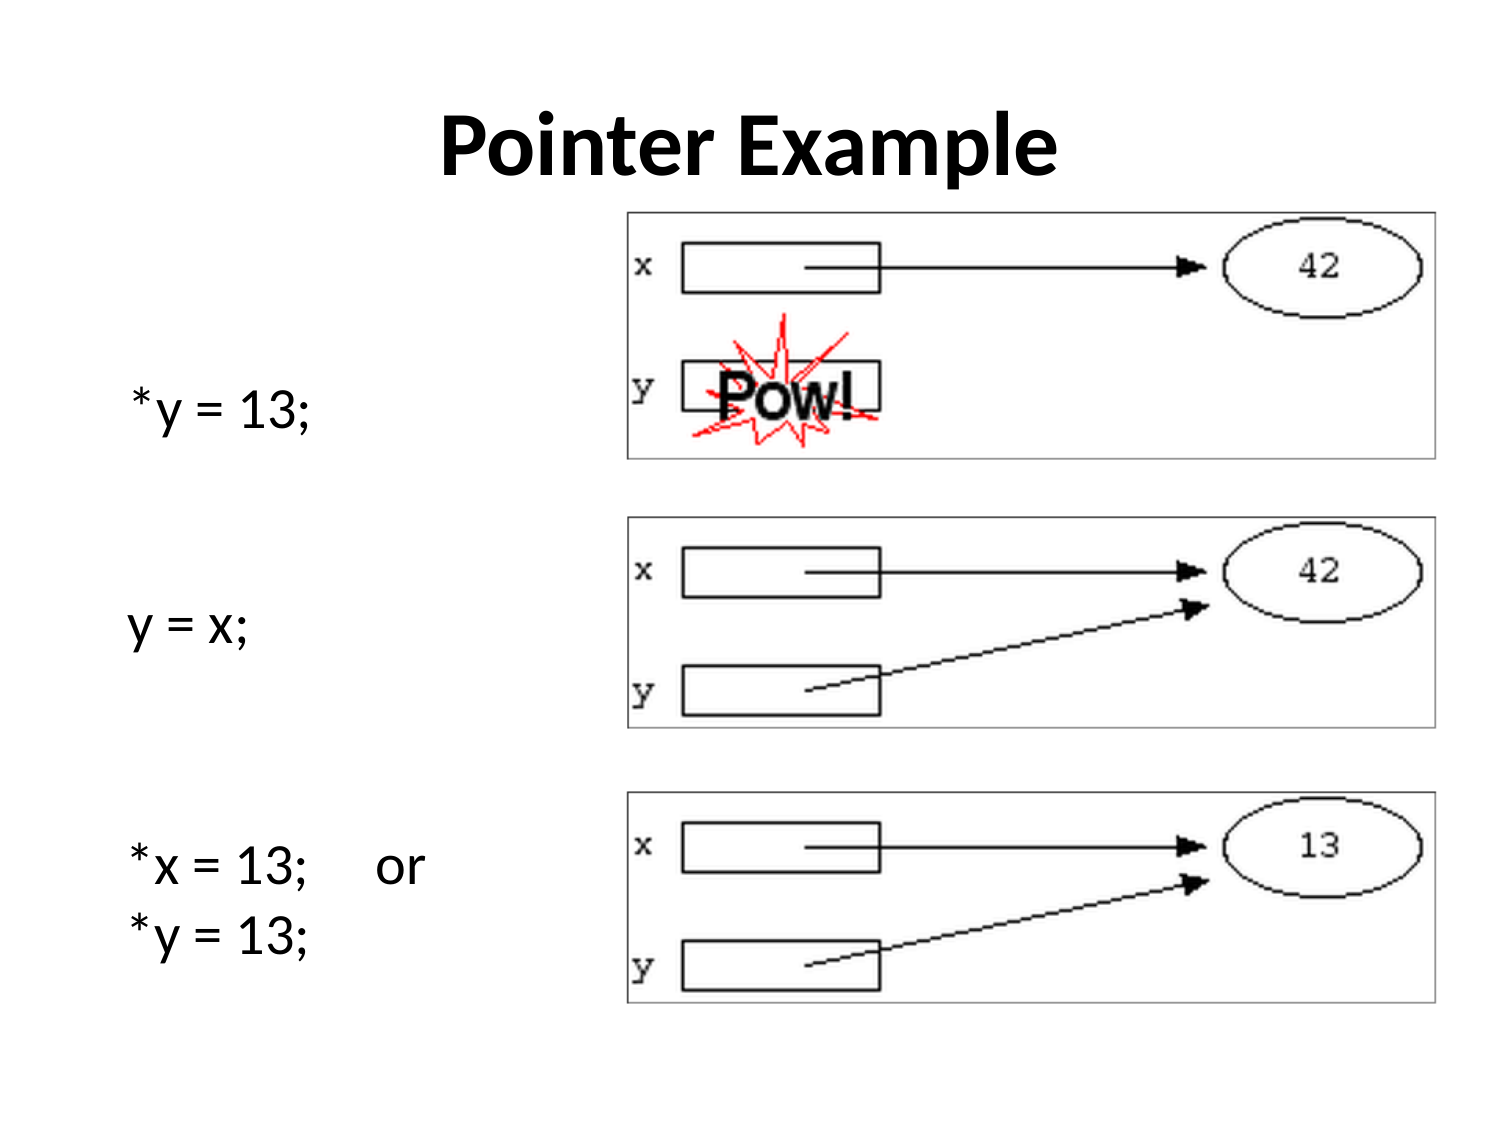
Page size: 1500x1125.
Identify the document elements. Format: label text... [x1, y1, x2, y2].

picture [621, 209, 1441, 463]
title Pointer Example [75, 45, 1425, 233]
text_box *y = 13; [112, 222, 575, 447]
text_box y = x; [112, 577, 575, 733]
picture [626, 512, 1441, 732]
picture [621, 787, 1441, 1007]
text_box *x = 13; or *y = 13; [110, 818, 573, 1044]
